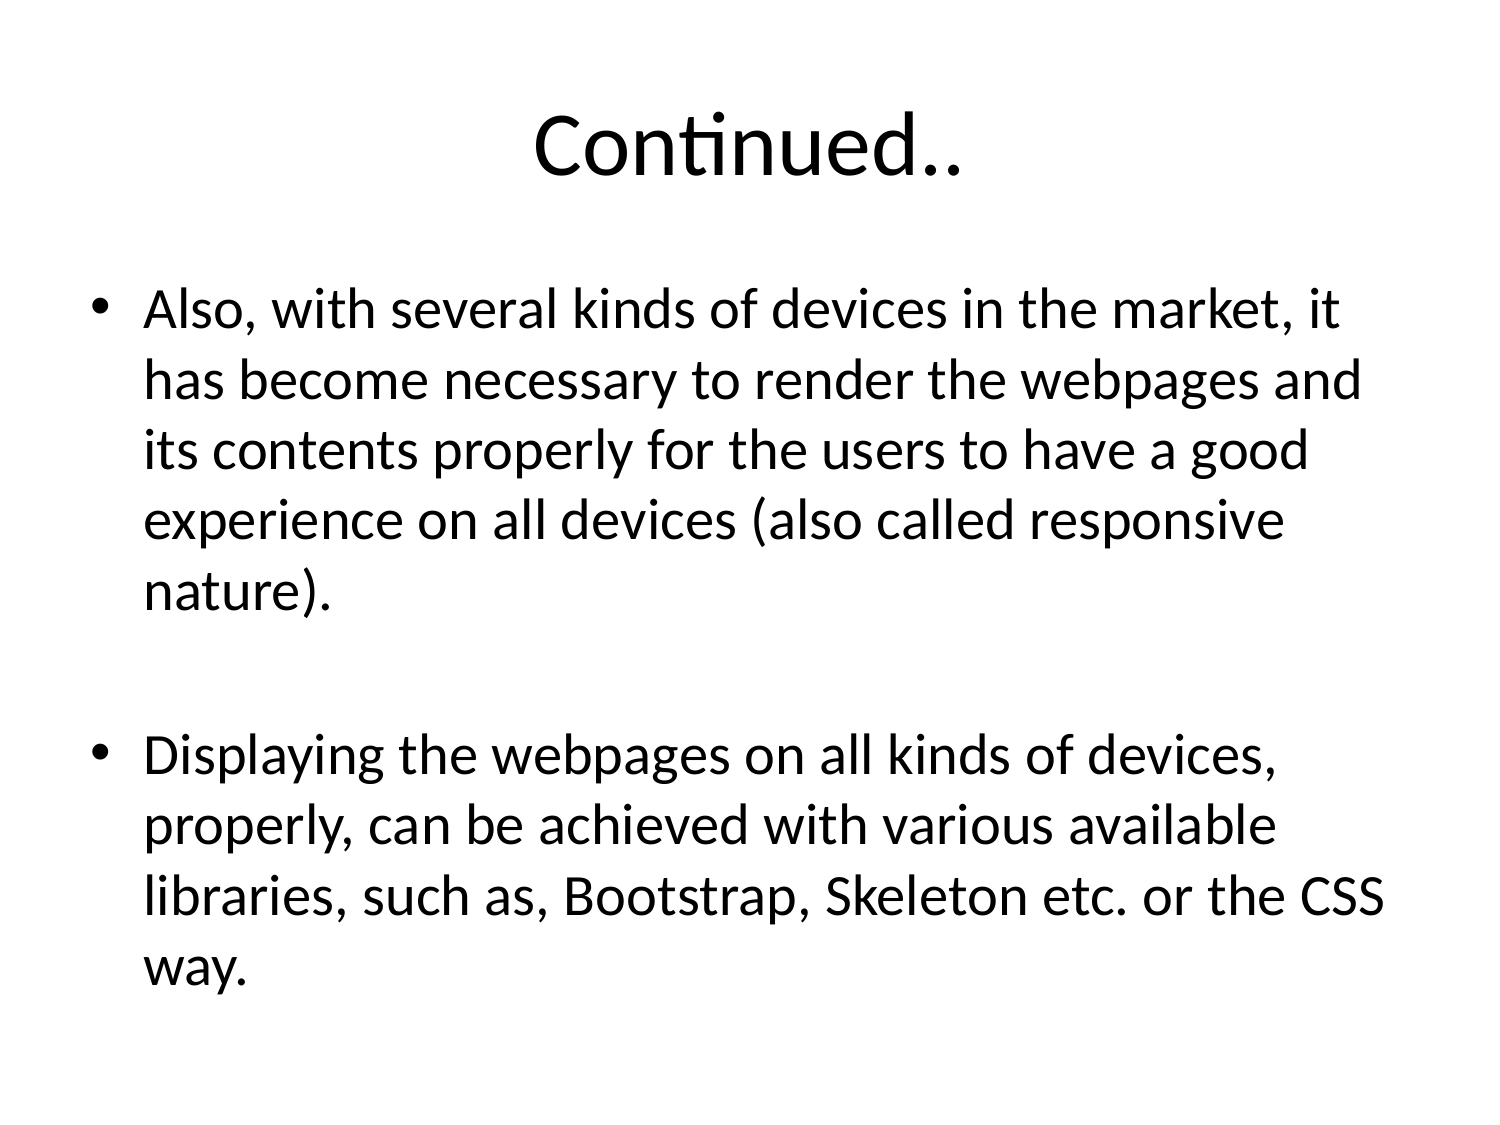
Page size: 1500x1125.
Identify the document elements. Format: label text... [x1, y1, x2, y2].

list Also, with several kinds of devices in the market, it has become necessary to render the webpages and its contents properly for the users to have a good experience on all devices (also called responsive nature). Displaying the webpages on all kinds of devices, properly, can be achieved with various available libraries, such as, Bootstrap, Skeleton etc. or the CSS way. [75, 262, 1425, 1005]
title Continued.. [75, 45, 1425, 233]
